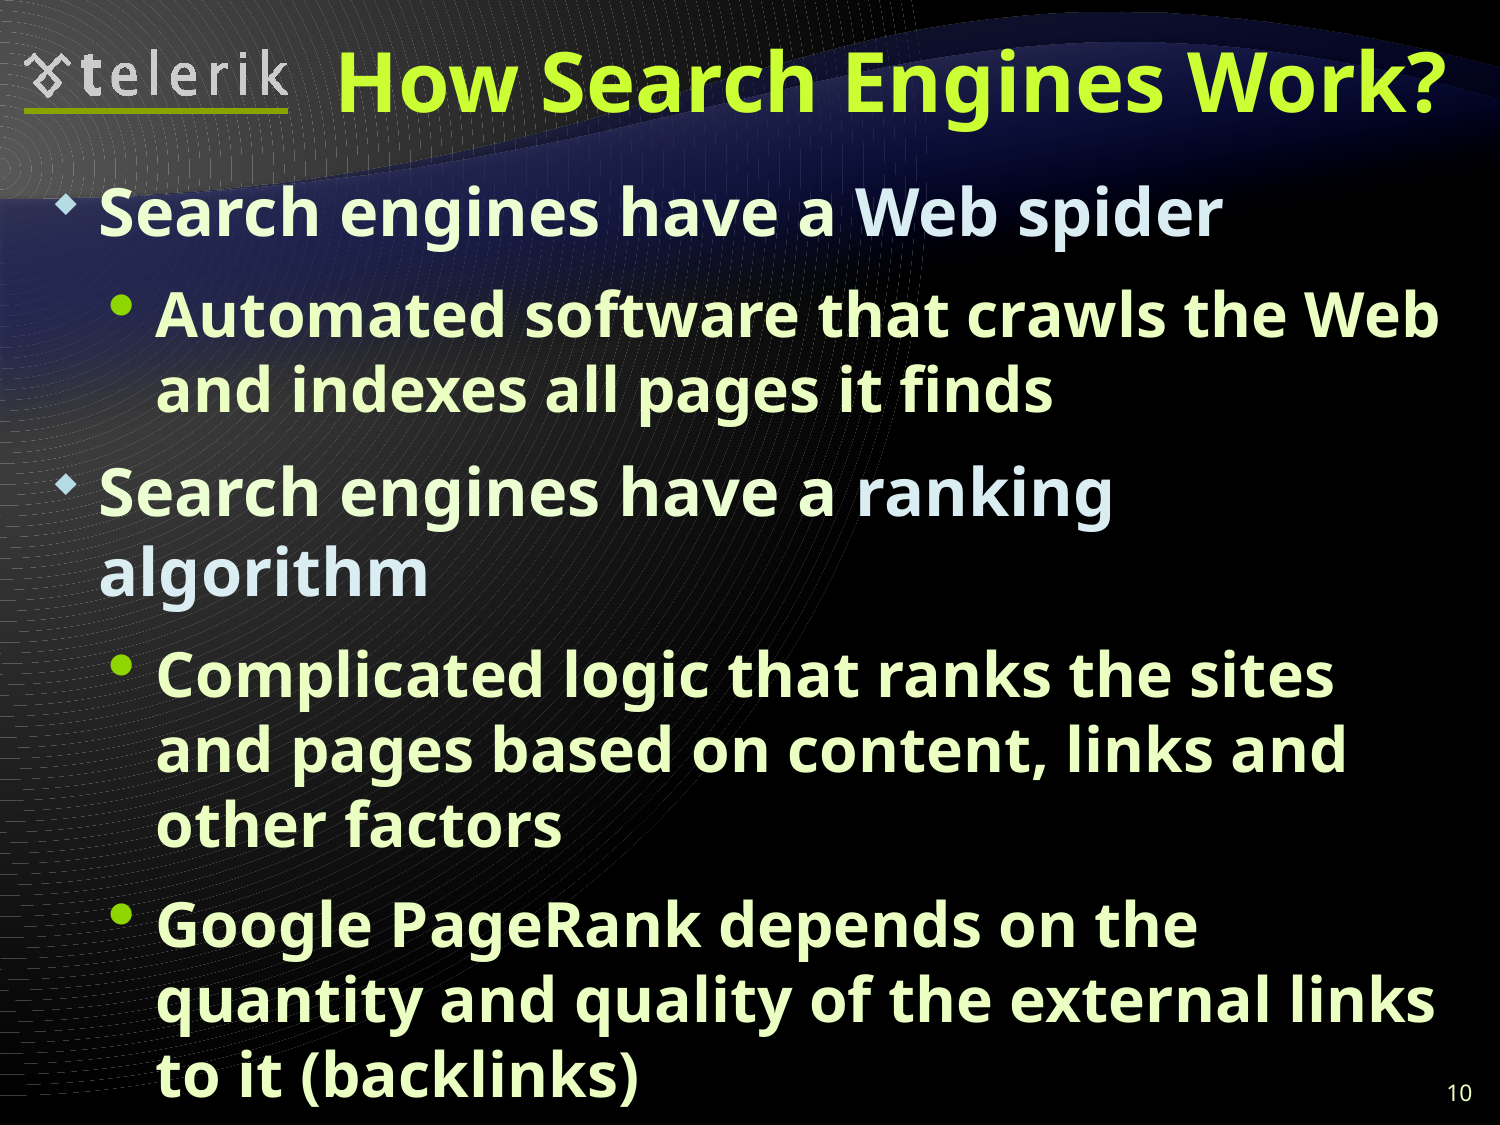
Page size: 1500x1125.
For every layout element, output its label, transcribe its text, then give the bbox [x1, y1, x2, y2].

picture [24, 49, 288, 114]
title How Search Engines Work? [300, 12, 1463, 162]
list Search engines have a Web spider Automated software that crawls the Web and indexes all pages it finds Search engines have a ranking algorithm Complicated logic that ranks the sites and pages based on content, links and other factors Google PageRank depends on the quantity and quality of the external links to it (backlinks) No one knows how exactly Google works Its search algorithms change every day [37, 162, 1463, 1088]
slide_number 10 [1412, 1074, 1488, 1113]
